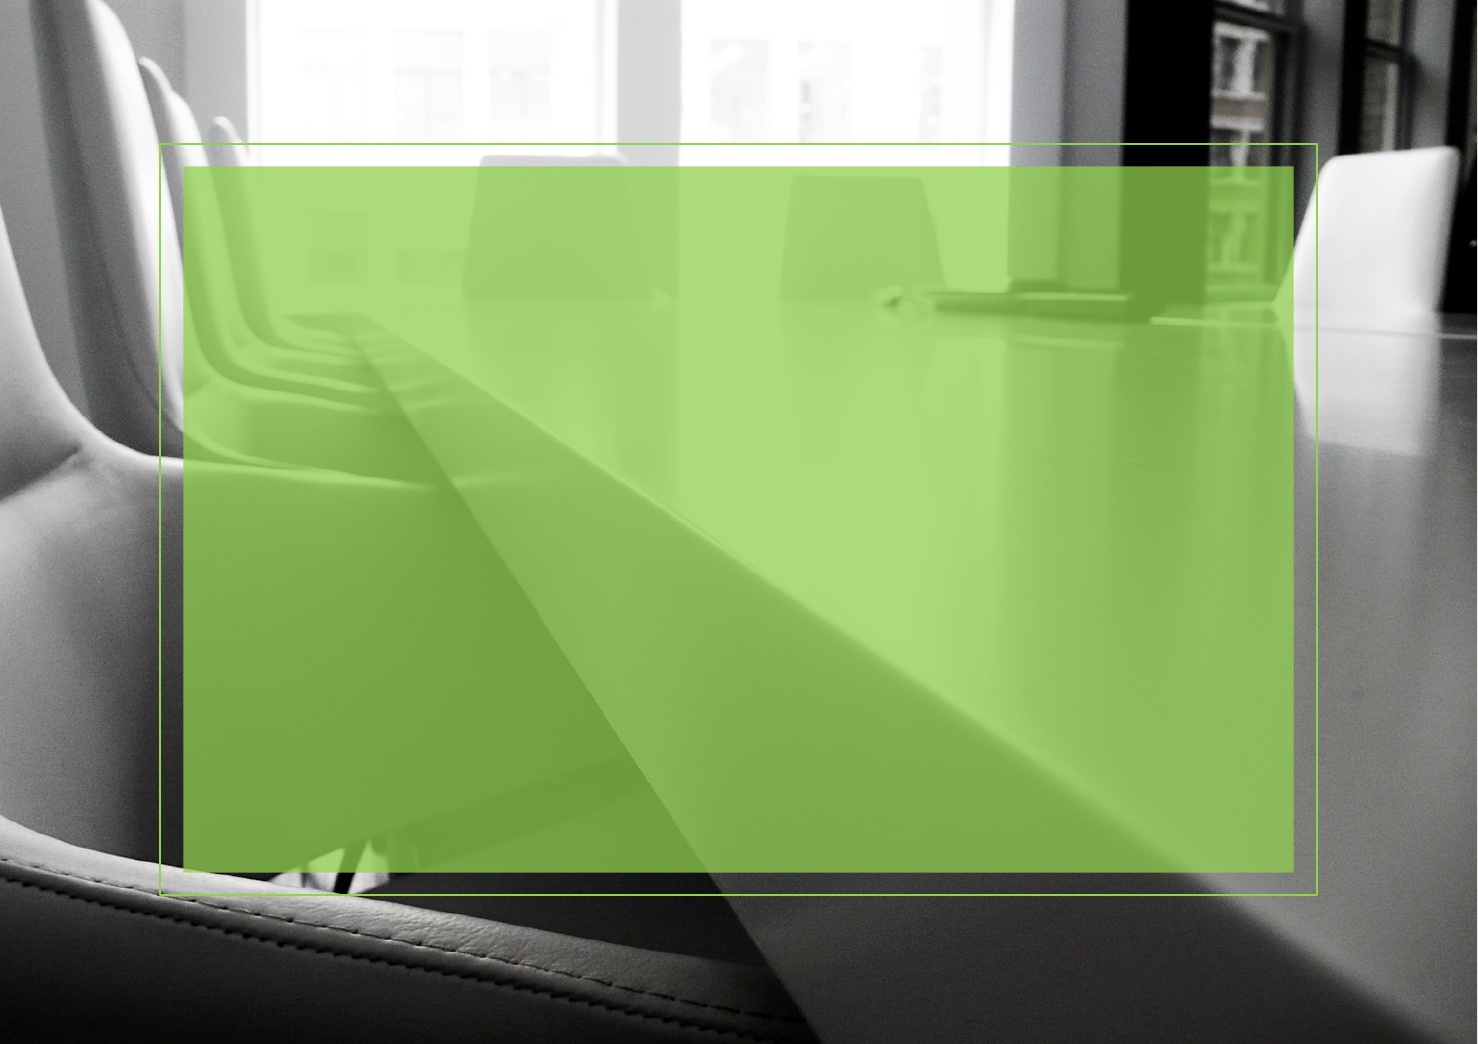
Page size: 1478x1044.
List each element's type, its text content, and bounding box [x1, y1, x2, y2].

text_box Q & A [514, 488, 909, 605]
picture [0, 0, 1478, 1044]
text_box [158, 142, 1319, 897]
